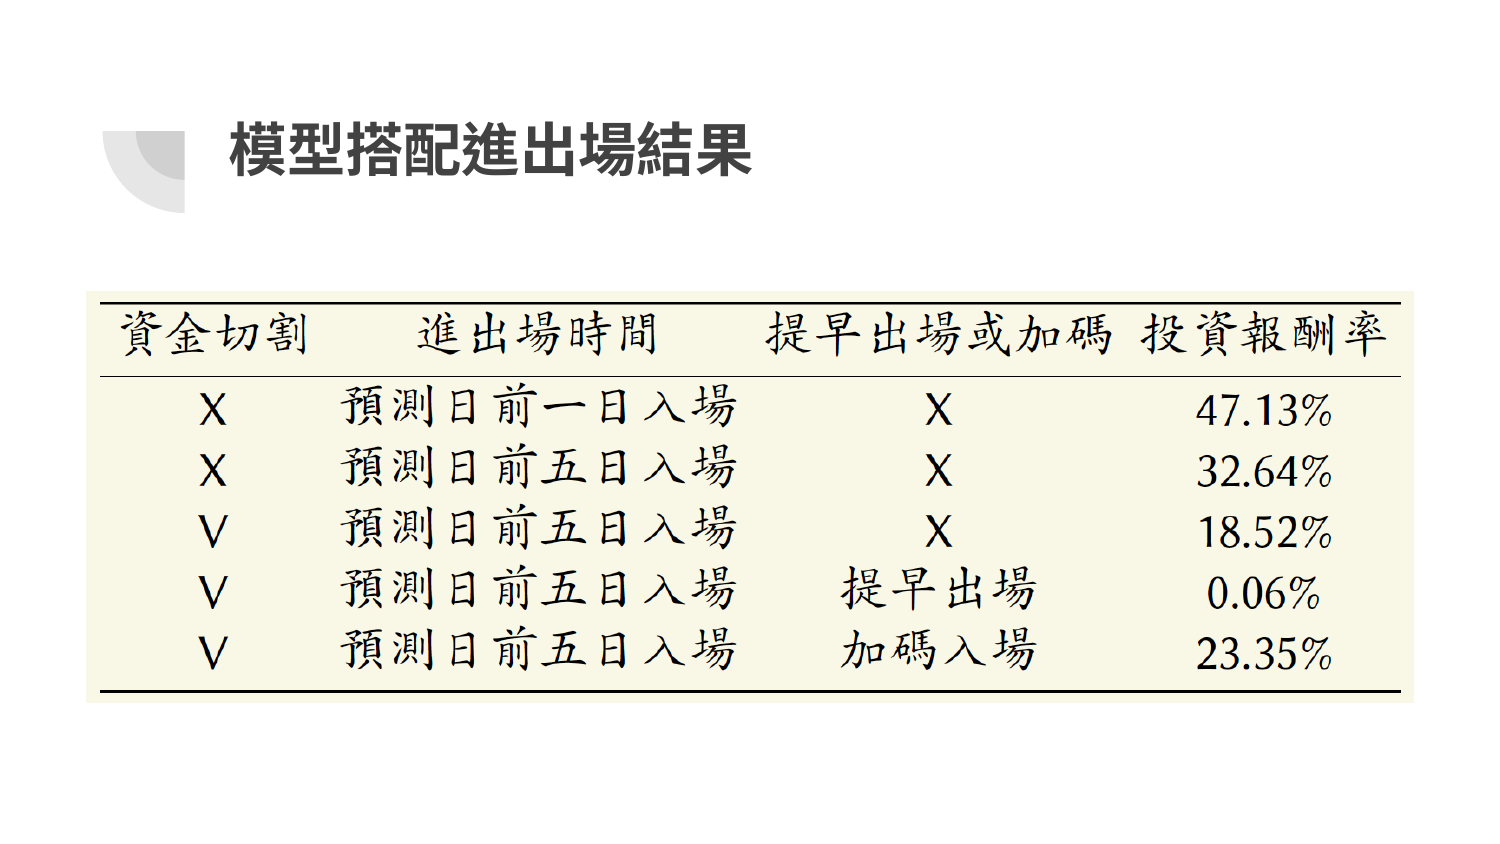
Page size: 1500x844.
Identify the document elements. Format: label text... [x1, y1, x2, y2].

title 模型搭配進出場結果 [213, 98, 1368, 263]
picture [86, 291, 1414, 704]
